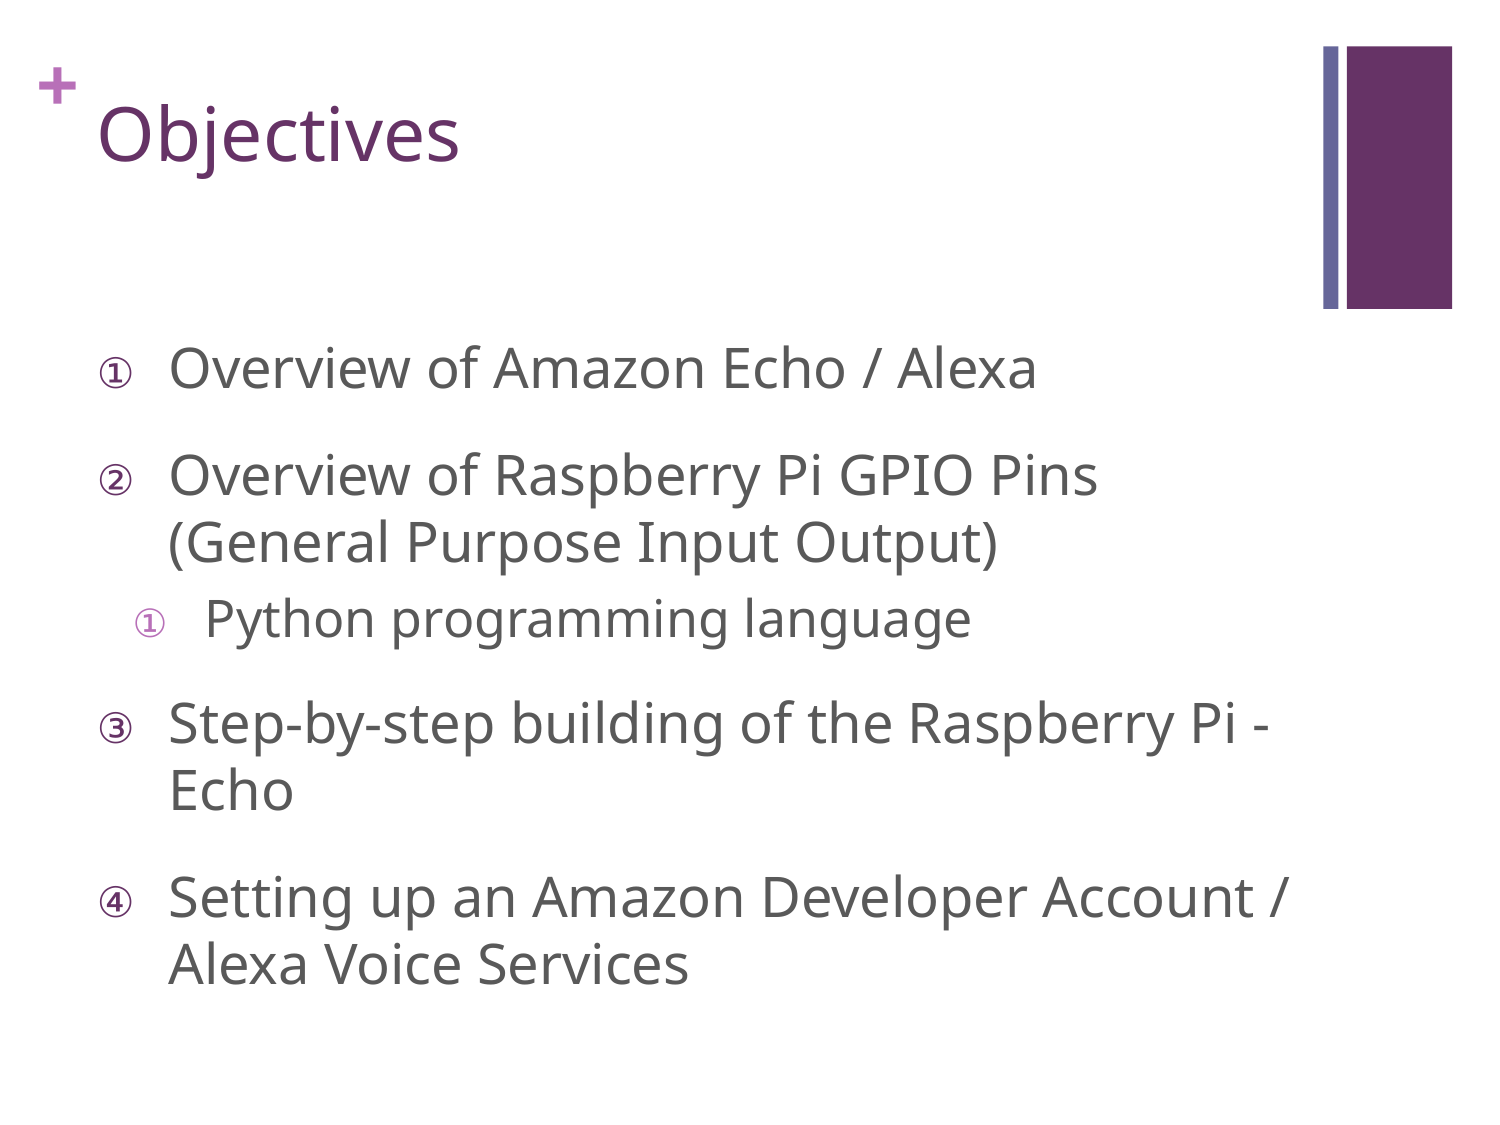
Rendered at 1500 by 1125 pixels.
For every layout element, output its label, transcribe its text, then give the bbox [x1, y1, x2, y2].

list Overview of Amazon Echo / Alexa Overview of Raspberry Pi GPIO Pins (General Purpose Input Output) Python programming language Step-by-step building of the Raspberry Pi - Echo Setting up an Amazon Developer Account / Alexa Voice Services [81, 324, 1322, 1005]
title Objectives [81, 79, 1322, 263]
